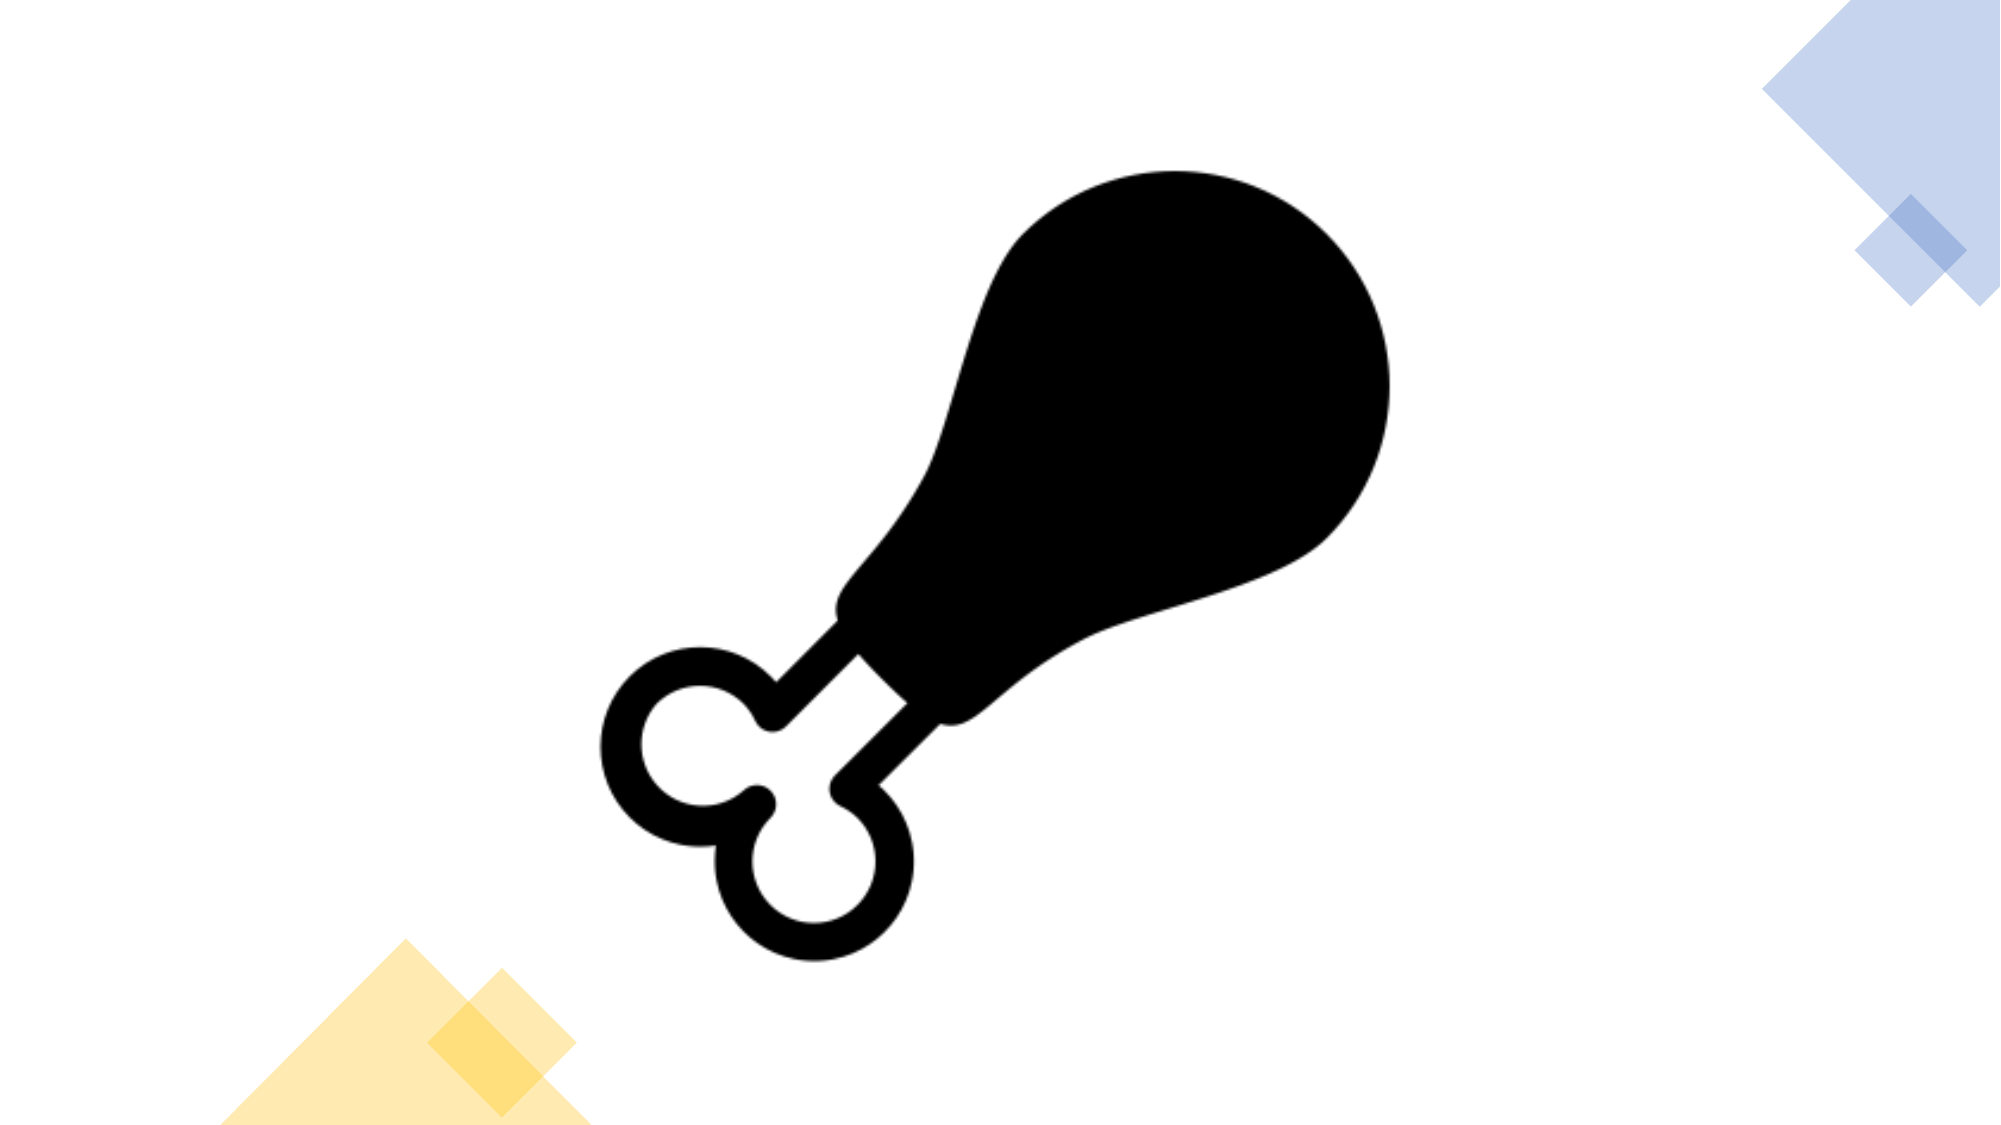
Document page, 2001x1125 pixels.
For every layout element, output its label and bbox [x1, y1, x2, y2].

text_box [469, 966, 579, 1076]
text_box [218, 936, 593, 1125]
text_box [1798, 0, 2000, 291]
text_box [0, 0, 2000, 1125]
picture [543, 105, 1457, 1020]
